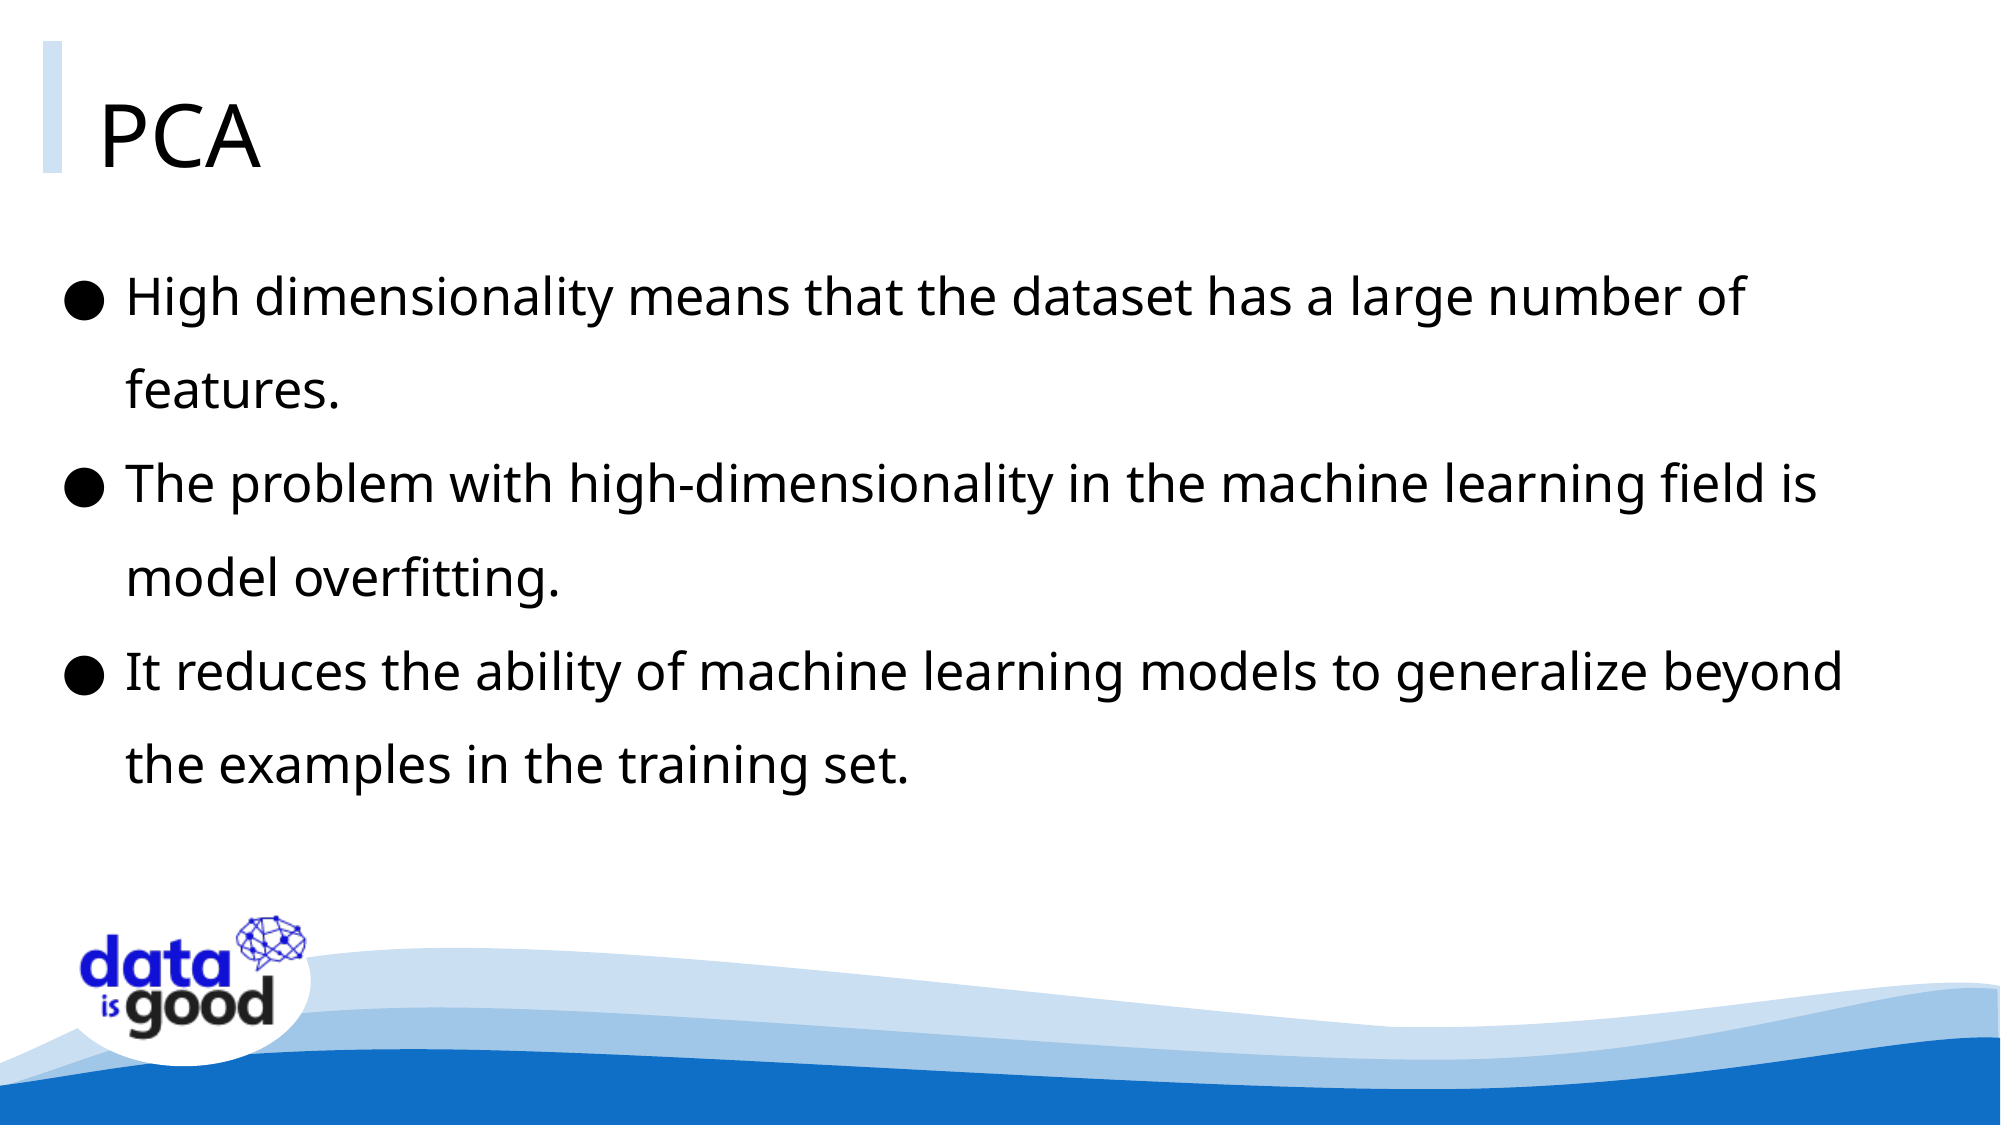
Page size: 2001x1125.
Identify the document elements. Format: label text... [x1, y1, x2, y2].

list High dimensionality means that the dataset has a large number of features. The problem with high-dimensionality in the machine learning field is model overfitting. It reduces the ability of machine learning models to generalize beyond the examples in the training set. [35, 216, 1942, 816]
picture [78, 913, 307, 1072]
title PCA [82, 49, 2000, 160]
